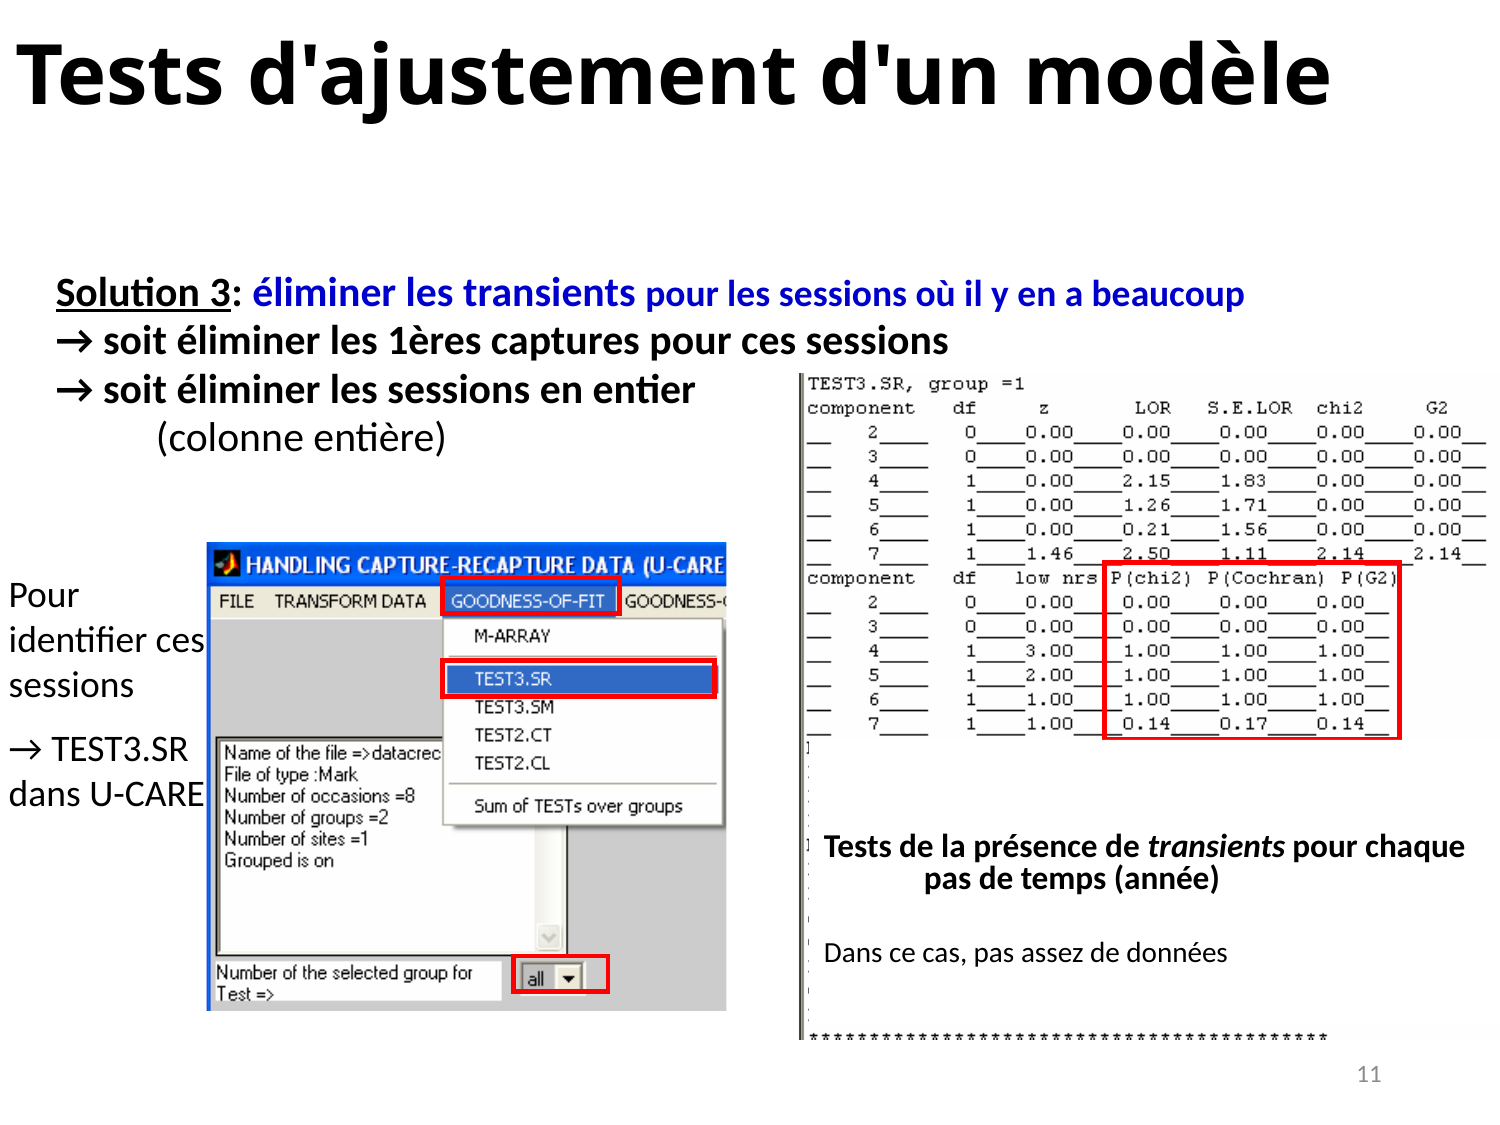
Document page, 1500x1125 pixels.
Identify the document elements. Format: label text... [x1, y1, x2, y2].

picture [798, 373, 1500, 1040]
text_box Pour identifier ces sessions → TEST3.SR dans U-CARE [0, 562, 206, 821]
picture [206, 542, 727, 1012]
slide_number 11 [1059, 1042, 1397, 1103]
title Tests d'ajustement d'un modèle [0, 0, 1500, 172]
text_box Solution 3: éliminer les transients pour les sessions où il y en a beaucoup → soit éliminer les 1ères captures pour ces sessions → soit éliminer les sessions en entier (colonne entière) [41, 267, 1471, 397]
